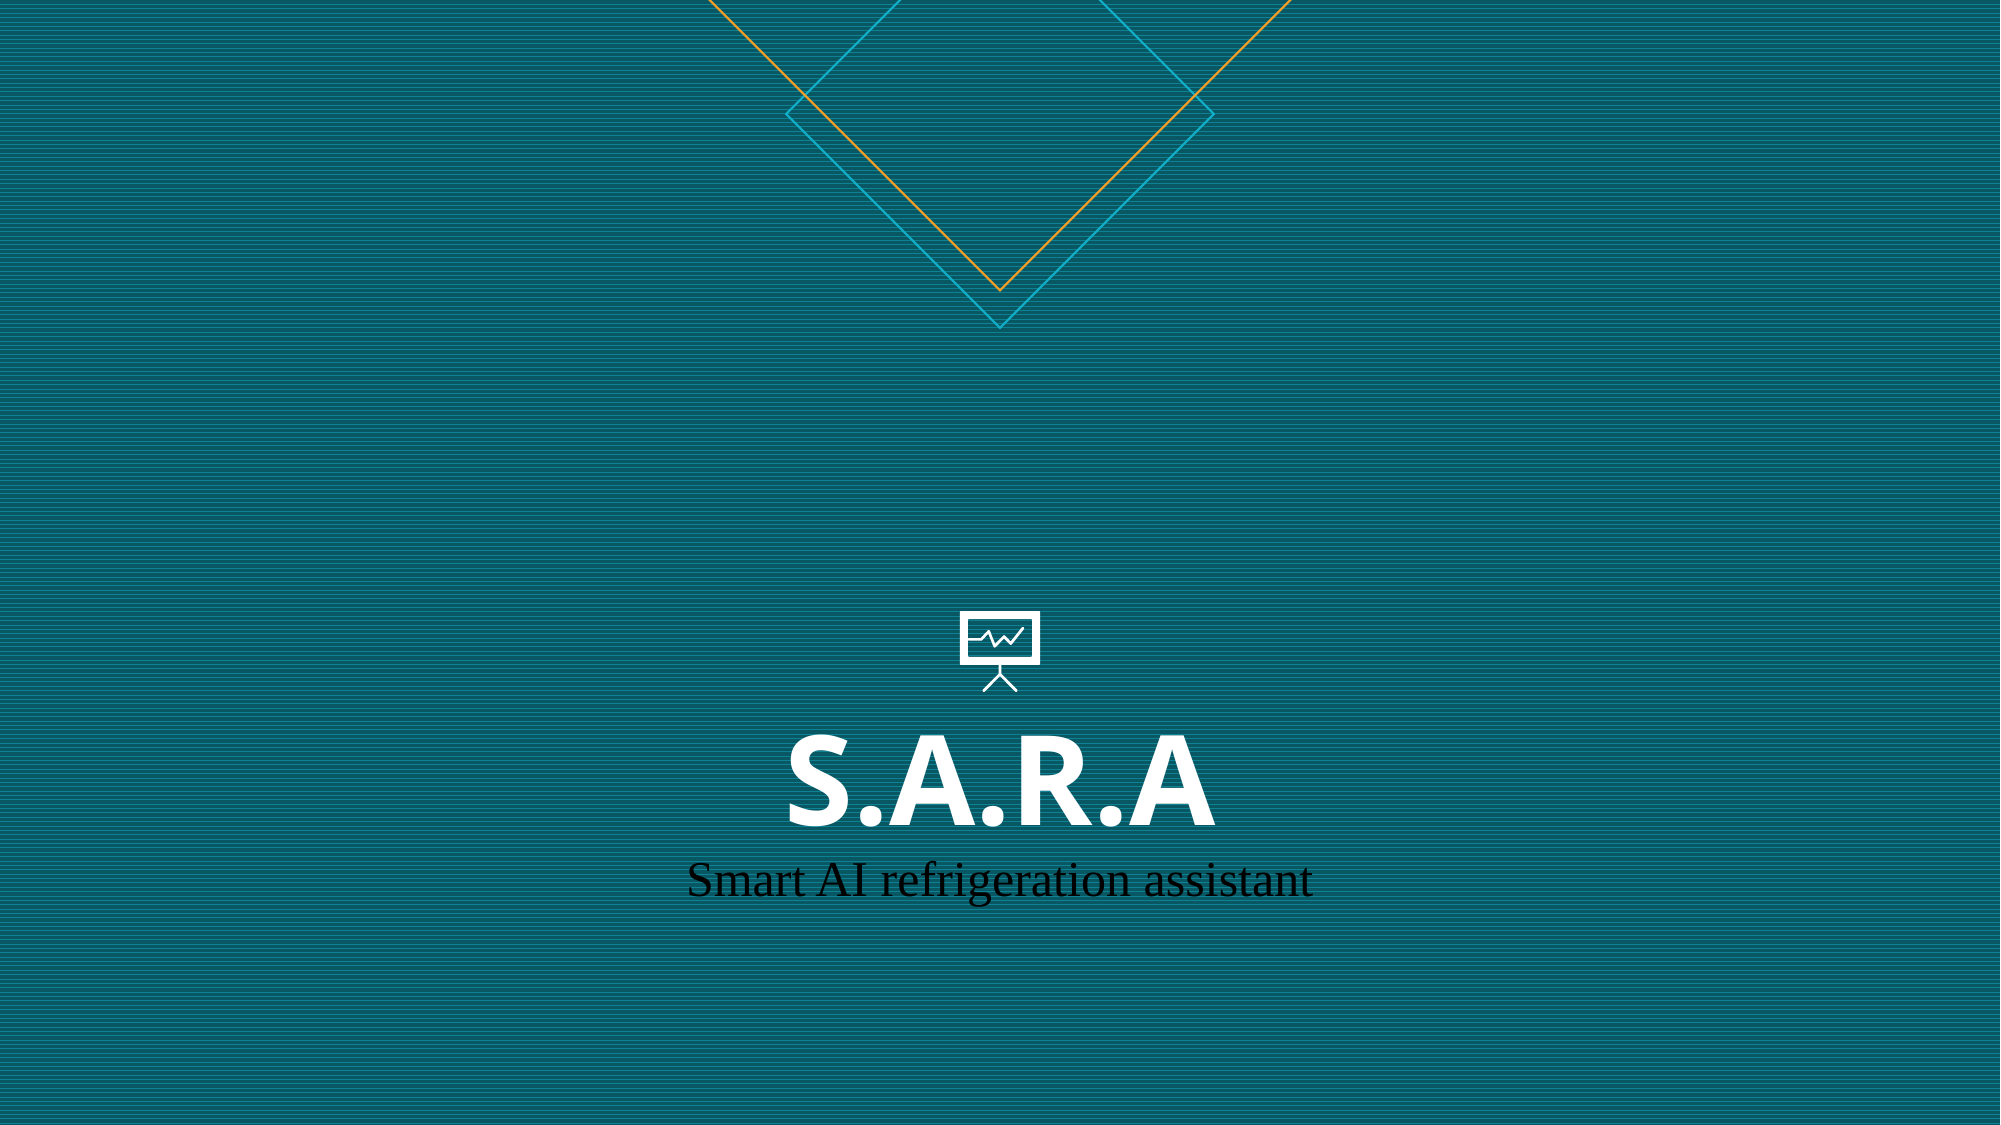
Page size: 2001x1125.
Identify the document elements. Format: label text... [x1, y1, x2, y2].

title S.A.R.A Smart AI refrigeration assistant [249, 717, 1750, 907]
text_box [959, 611, 1041, 692]
text_box [708, 0, 1292, 292]
text_box [784, 95, 1216, 330]
